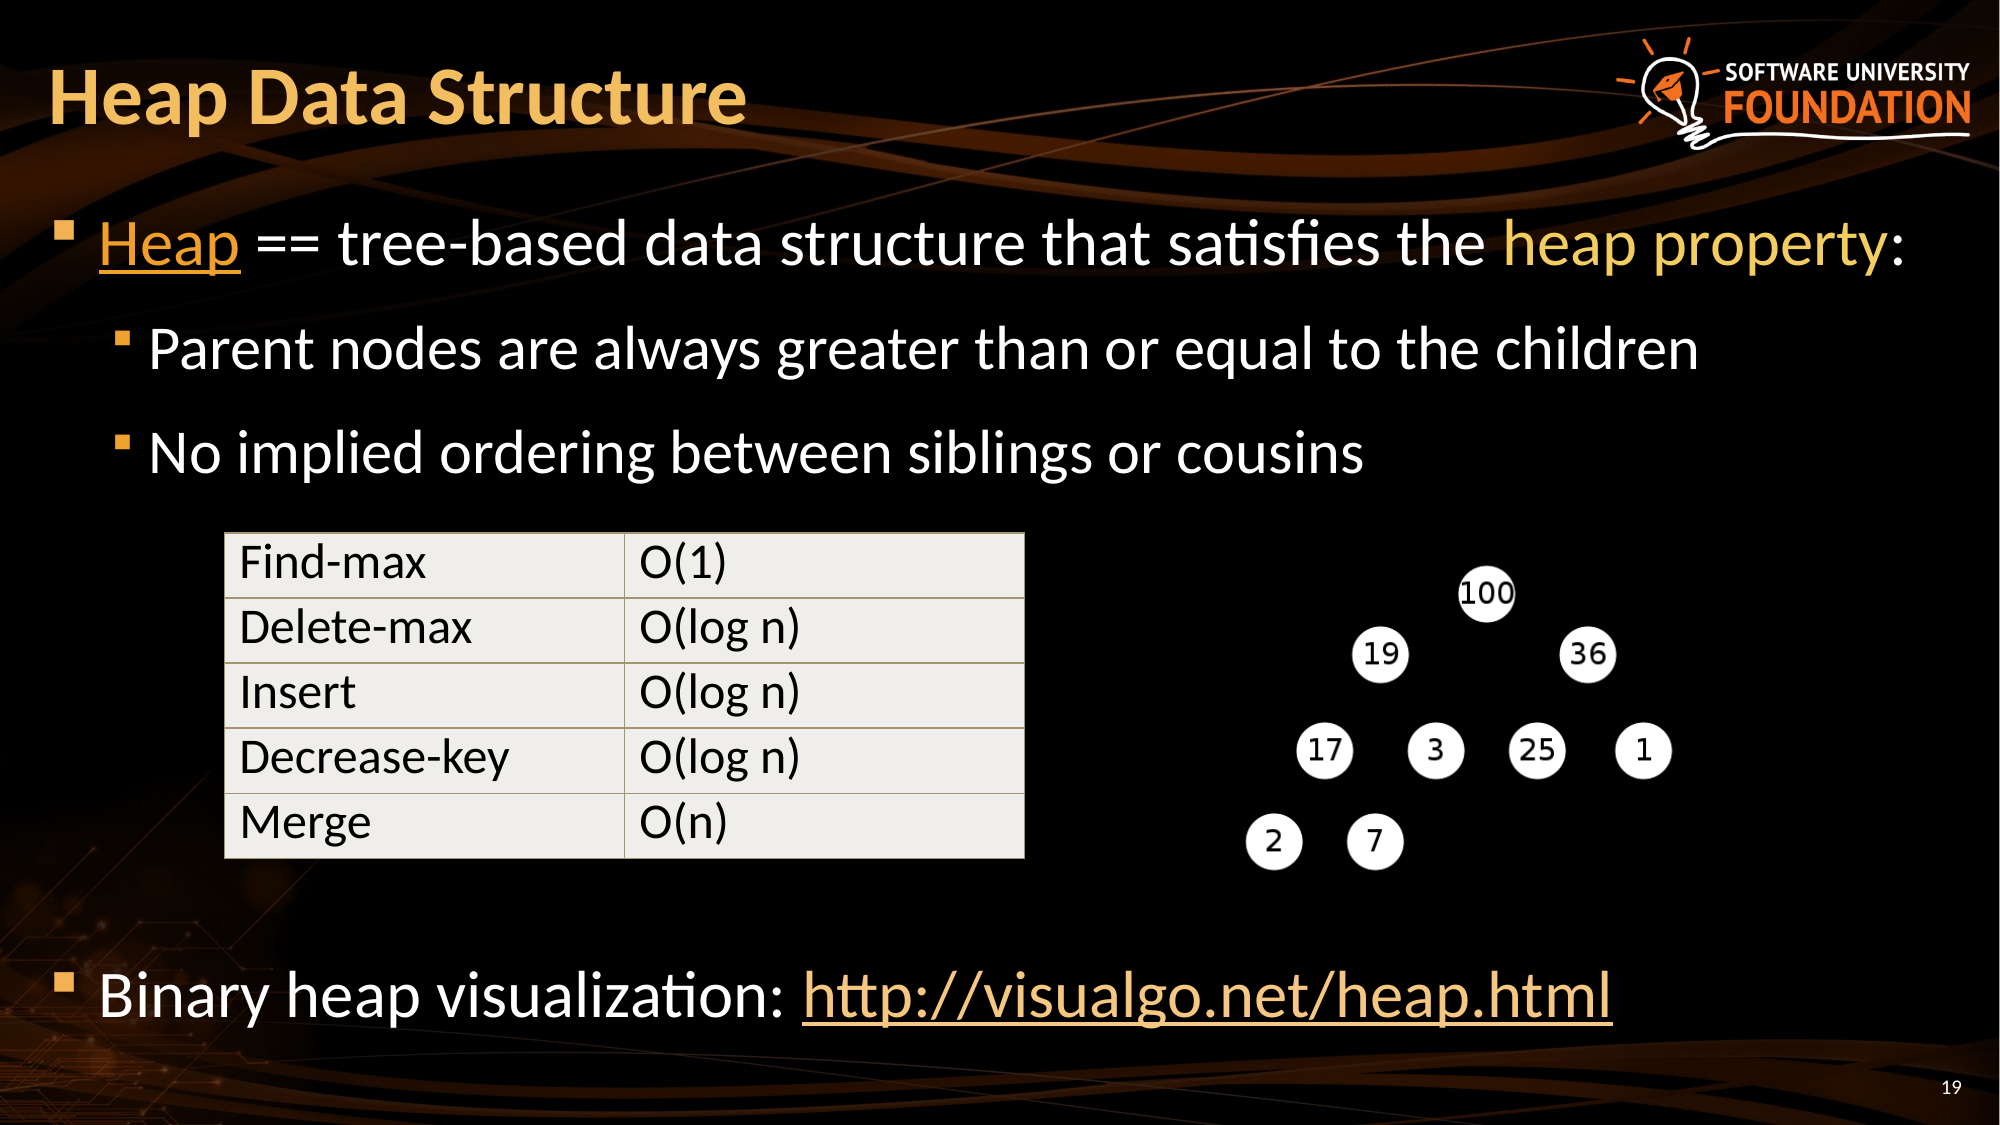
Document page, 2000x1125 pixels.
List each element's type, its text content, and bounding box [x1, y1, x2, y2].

table_header Find-max [225, 534, 624, 597]
table_header O(1) [625, 534, 1024, 597]
list Heap == tree-based data structure that satisfies the heap property: Parent nodes are always greater than or equal to the children No implied ordering between siblings or cousins Binary heap visualization: http://visualgo.net/heap.html [31, 188, 1968, 1103]
table_cell Merge [225, 794, 624, 858]
table_cell O(log n) [625, 599, 1024, 662]
table_cell O(n) [625, 794, 1024, 858]
table_cell Decrease-key [225, 729, 624, 793]
table_cell Insert [225, 664, 624, 727]
picture [0, 0, 2000, 1125]
title Heap Data Structure [30, 6, 1602, 189]
table_cell O(log n) [625, 729, 1024, 793]
table_cell O(log n) [625, 664, 1024, 727]
table_cell Delete-max [225, 599, 624, 662]
